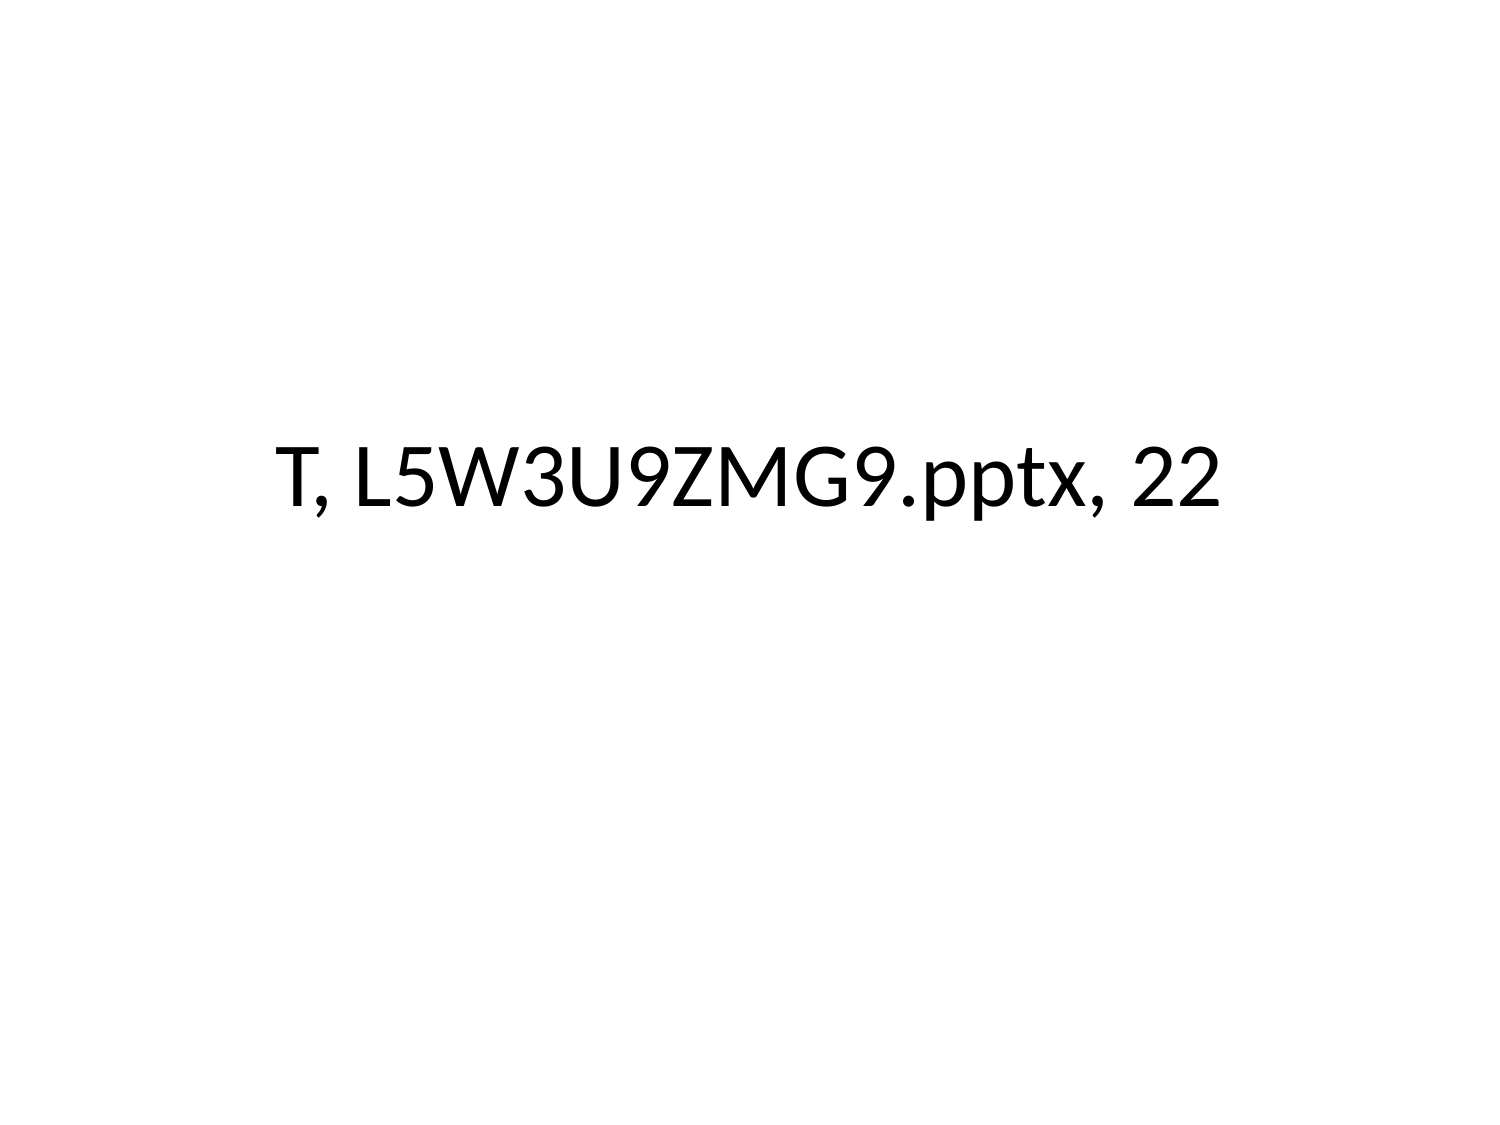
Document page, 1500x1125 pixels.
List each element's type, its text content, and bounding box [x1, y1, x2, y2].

title T, L5W3U9ZMG9.pptx, 22 [112, 349, 1388, 591]
